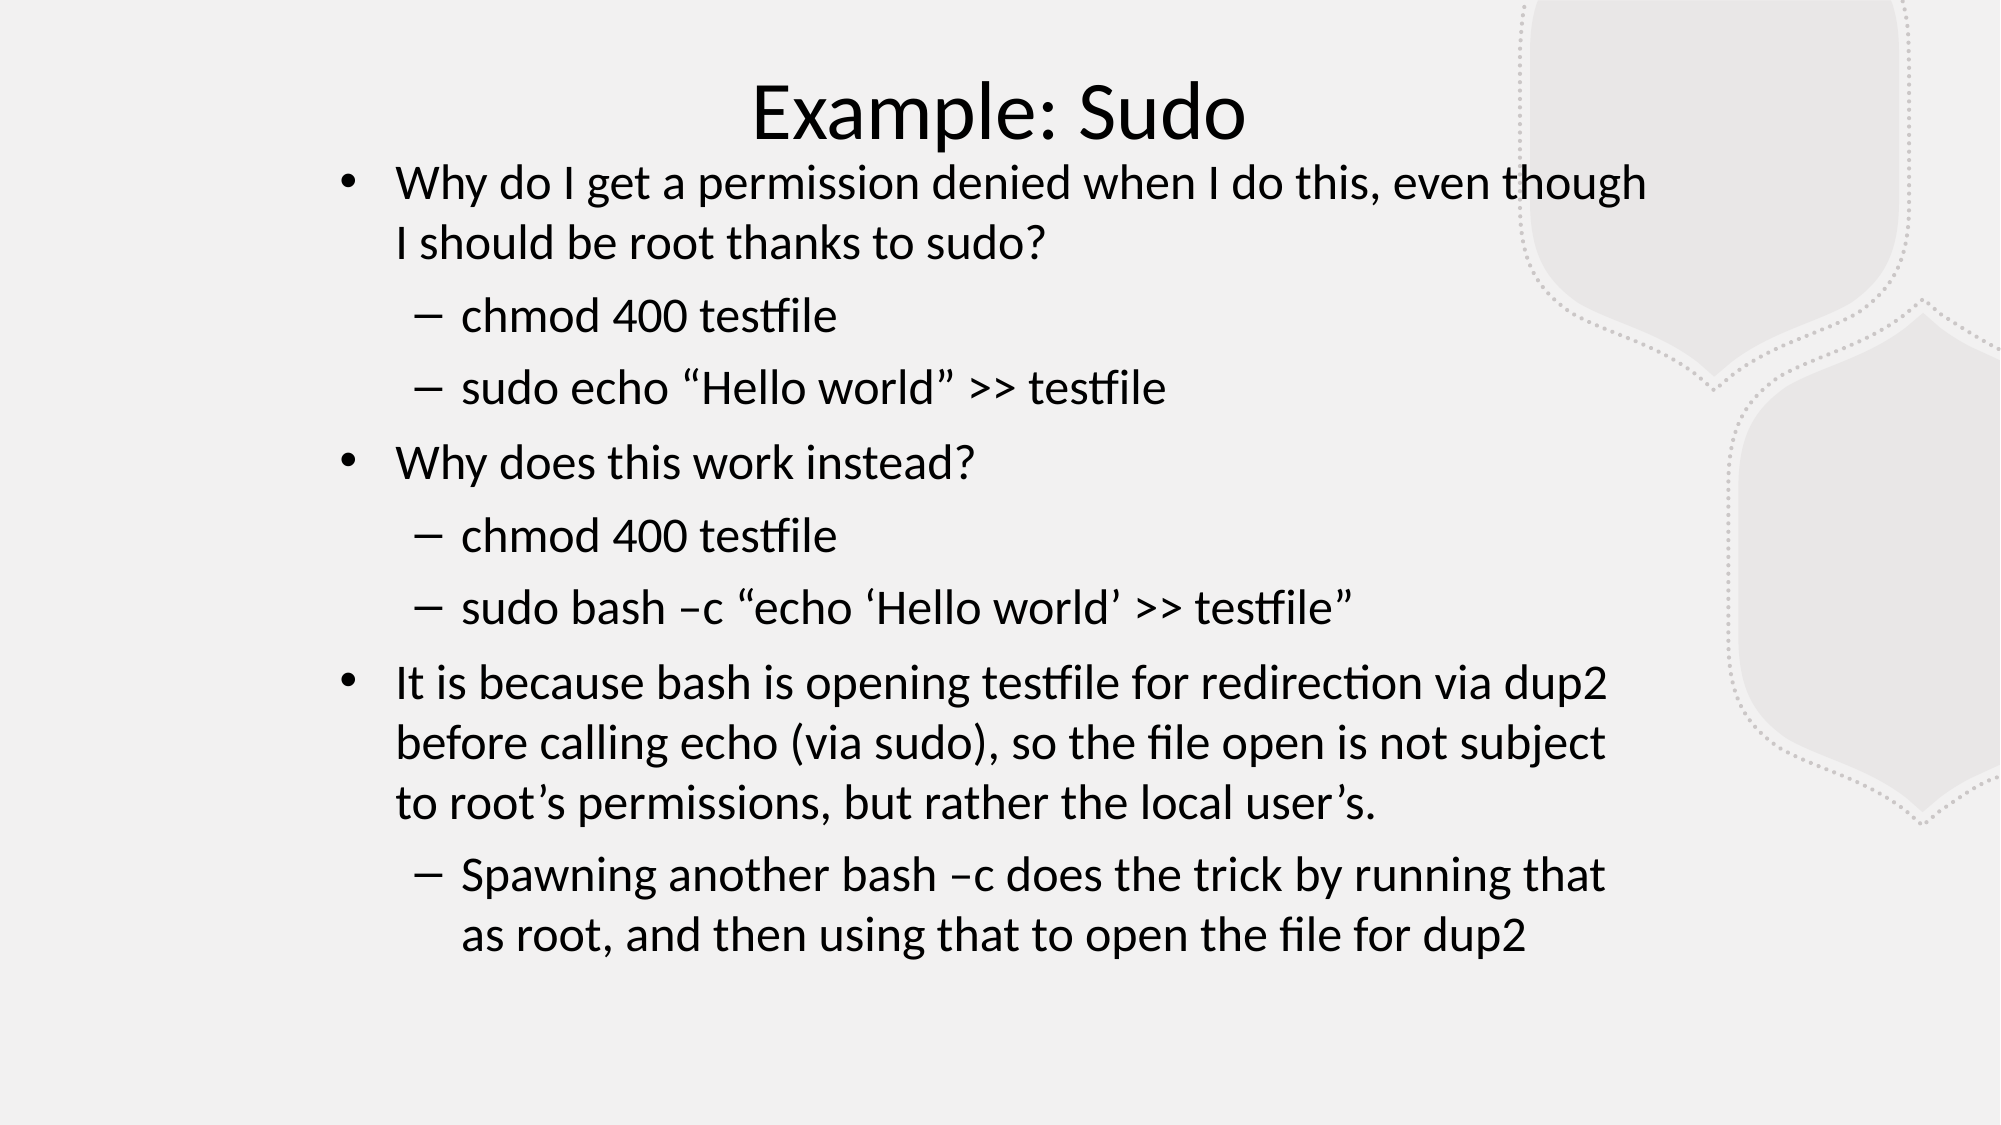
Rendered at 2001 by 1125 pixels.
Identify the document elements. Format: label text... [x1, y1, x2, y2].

text_box Example: Sudo [324, 12, 1675, 142]
text_box Why do I get a permission denied when I do this, even though I should be root thanks to sudo? chmod 400 testfile sudo echo “Hello world” >> testfile Why does this work instead? chmod 400 testfile sudo bash –c “echo ‘Hello world’ >> testfile” It is because bash is opening testfile for redirection via dup2 before calling echo (via sudo), so the file open is not subject to root’s permissions, but rather the local user’s. Spawning another bash –c does the trick by running that as root, and then using that to open the file for dup2 [324, 142, 1675, 1089]
